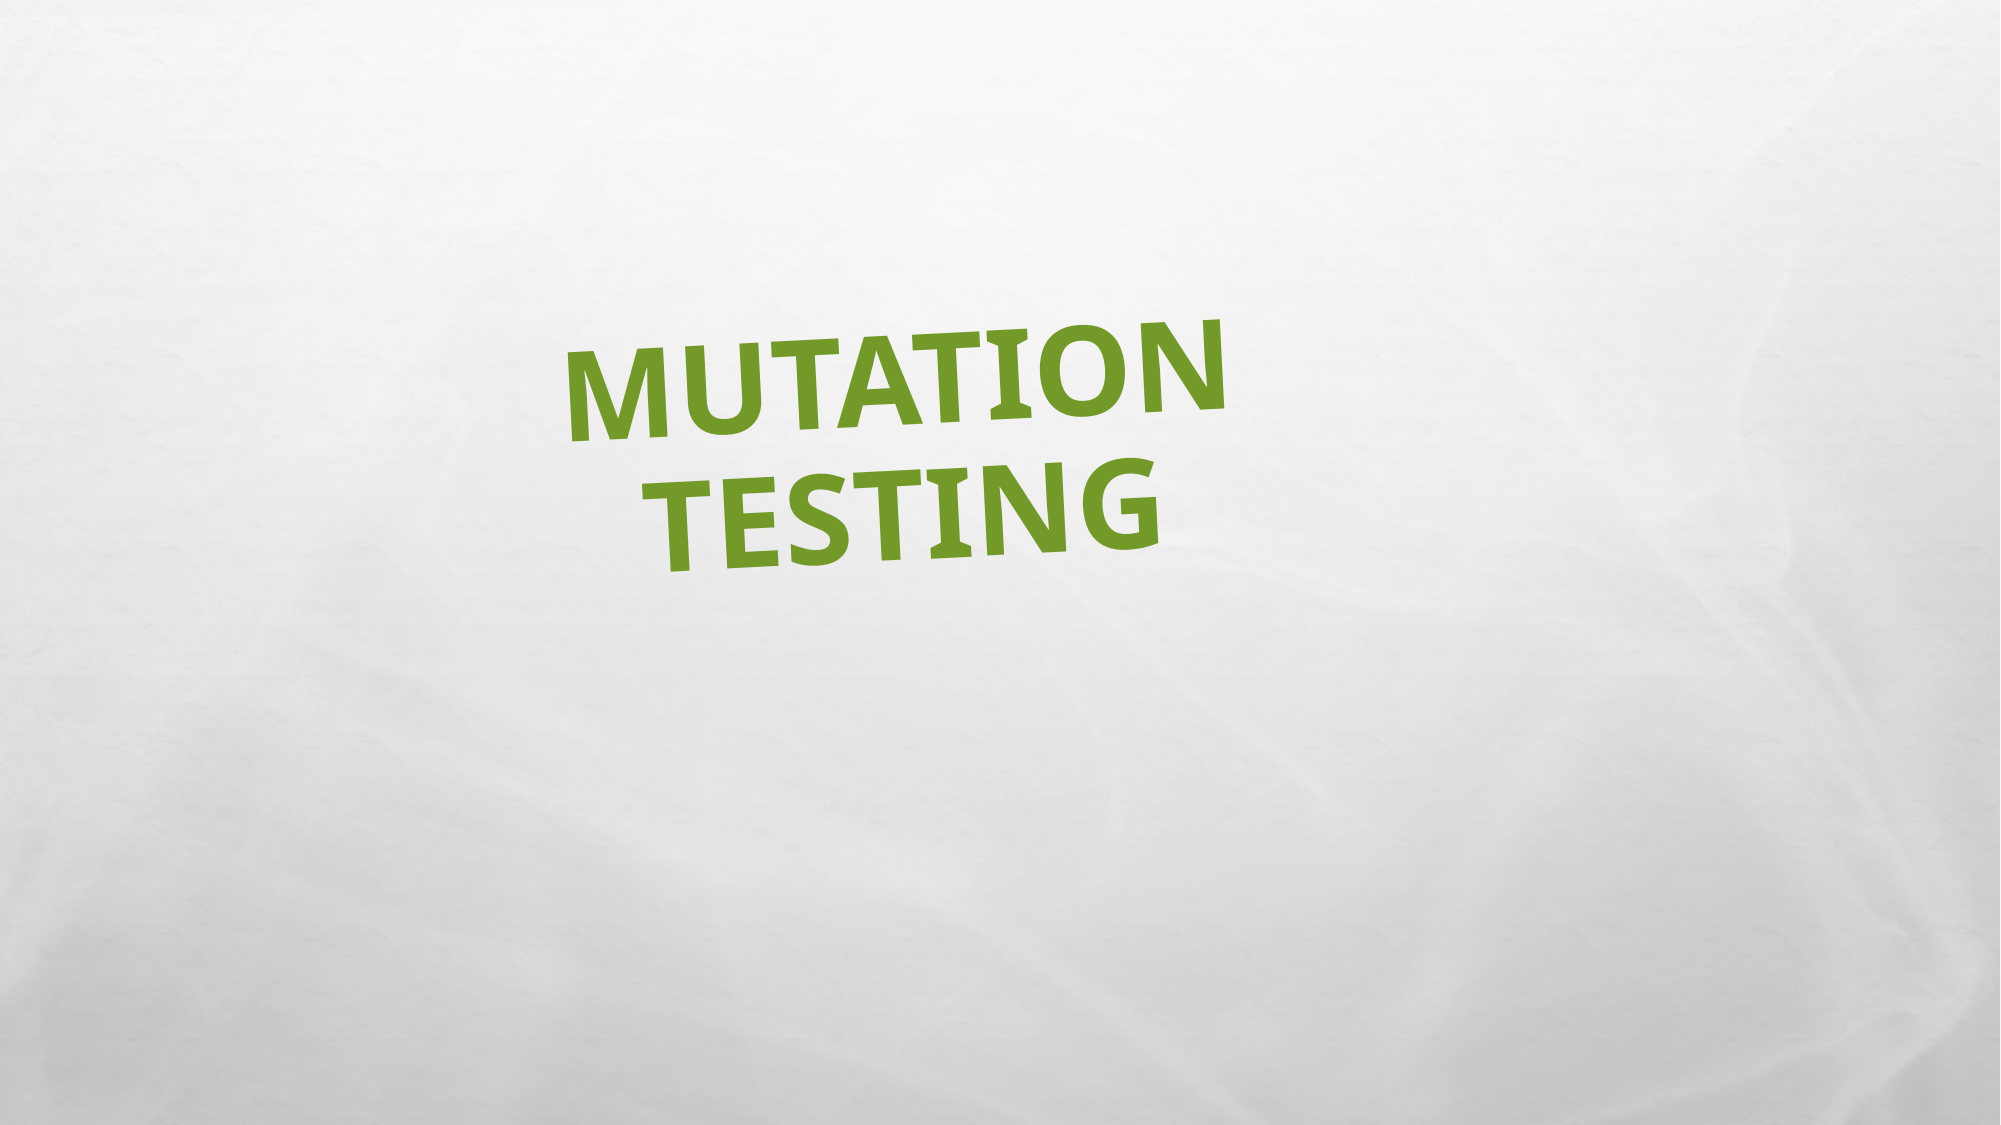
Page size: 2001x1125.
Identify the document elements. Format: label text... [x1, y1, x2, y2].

title MUTATION TESTING [173, 168, 1623, 632]
picture [0, 0, 2001, 1125]
